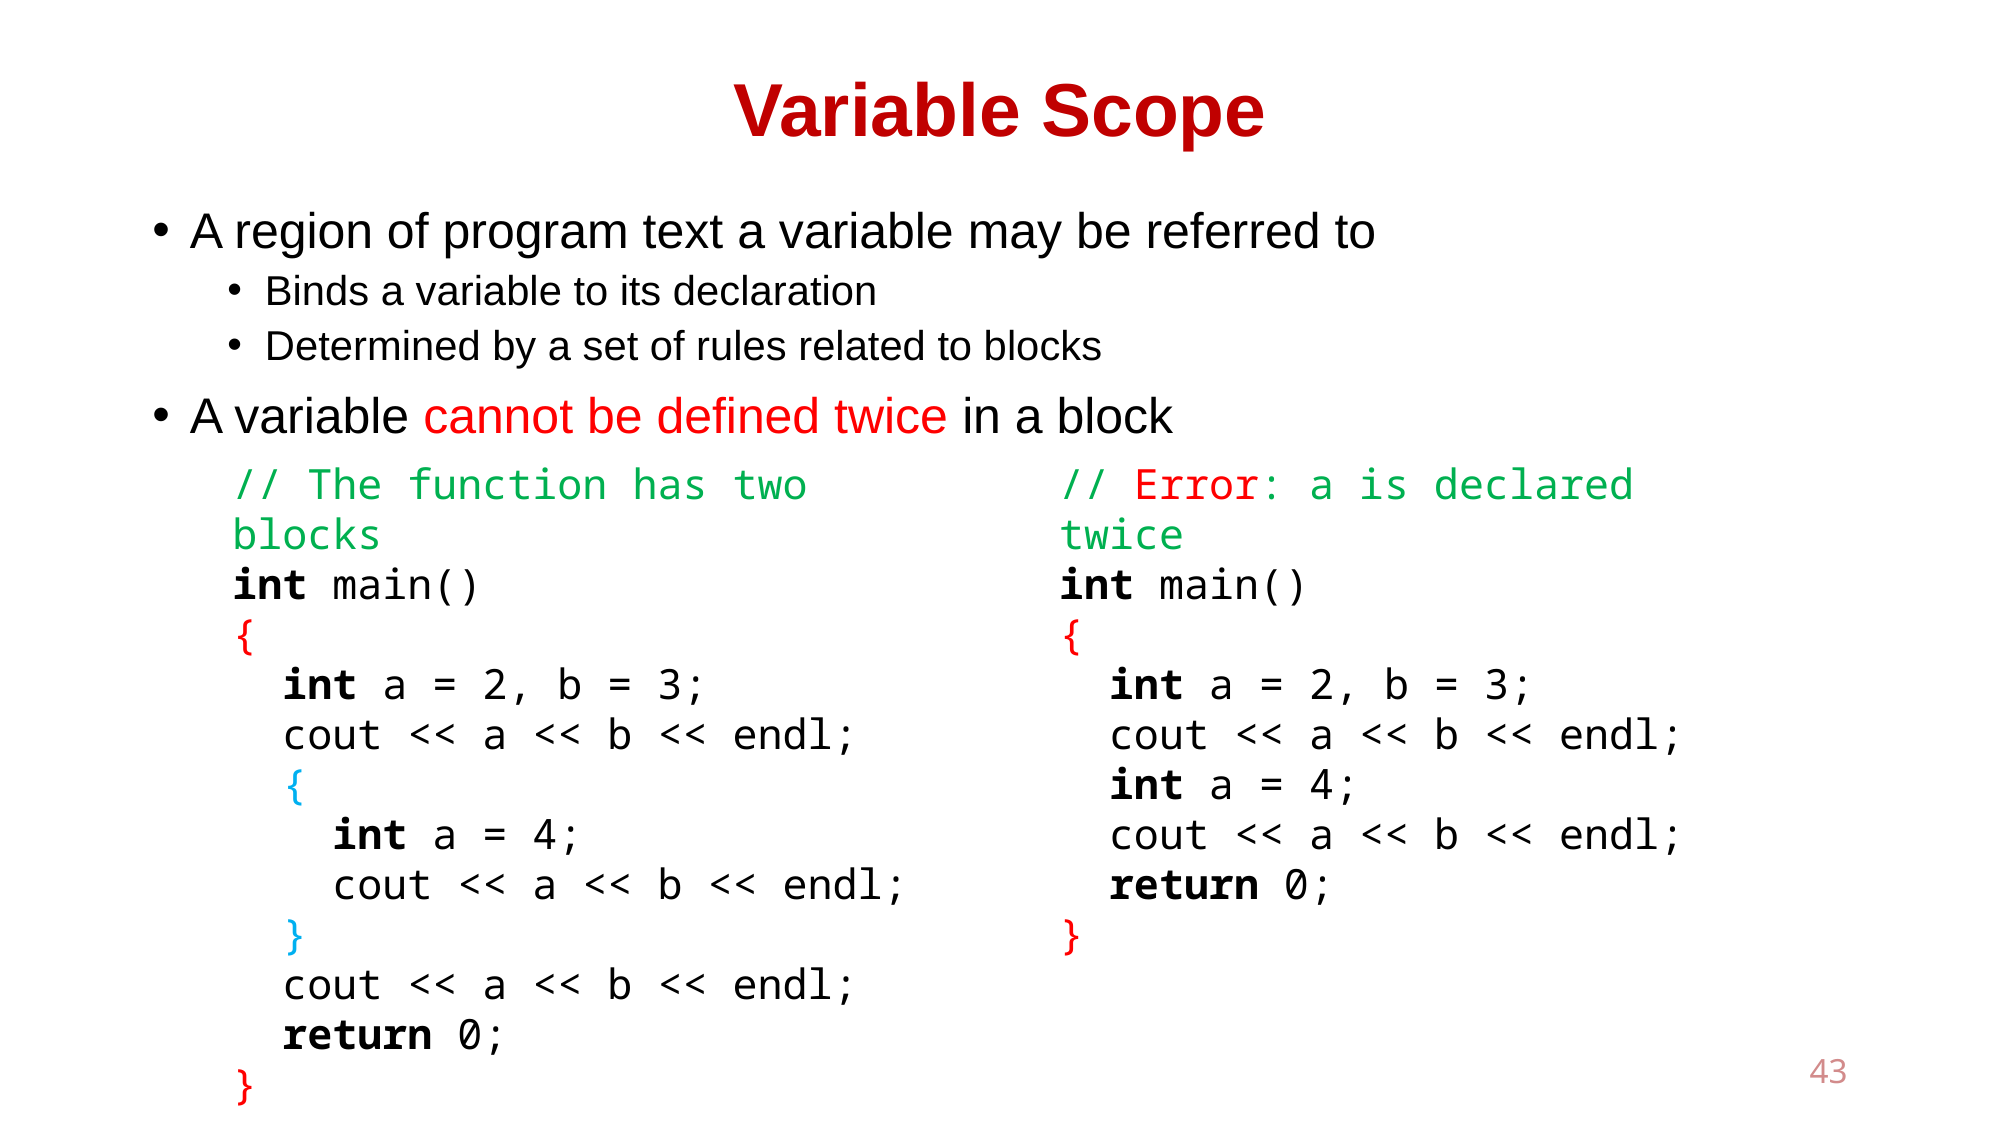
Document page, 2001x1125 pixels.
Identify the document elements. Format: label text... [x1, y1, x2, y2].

title Variable Scope [137, 59, 1863, 166]
slide_number 43 [1412, 1042, 1863, 1103]
text_box // The function has two blocks int main() { int a = 2, b = 3; cout << a << b << endl; { int a = 4; cout << a << b << endl; } cout << a << b << endl; return 0; } [217, 450, 963, 1116]
text_box // Error: a is declared twice int main() { int a = 2, b = 3; cout << a << b << endl; int a = 4; cout << a << b << endl; return 0; } [1044, 450, 1740, 965]
list A region of program text a variable may be referred to Binds a variable to its declaration Determined by a set of rules related to blocks A variable cannot be defined twice in a block [137, 197, 1863, 1025]
